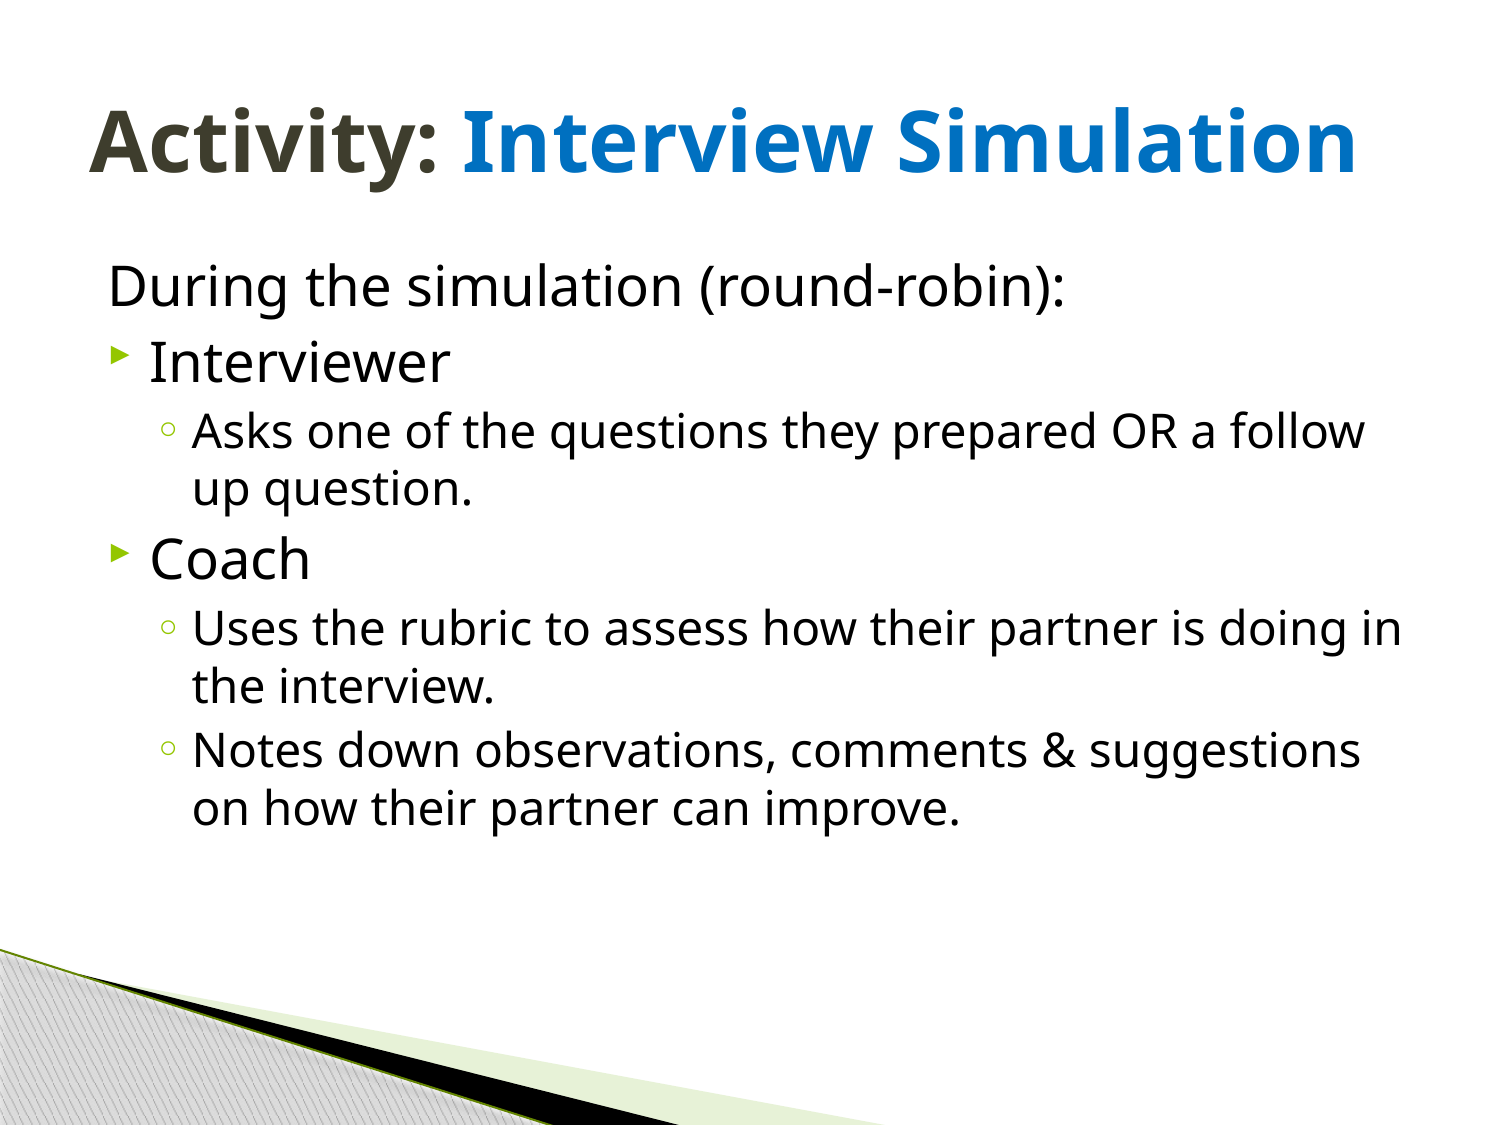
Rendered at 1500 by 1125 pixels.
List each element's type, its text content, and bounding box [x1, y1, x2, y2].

list During the simulation (round-robin): Interviewer Asks one of the questions they prepared OR a follow up question. Coach Uses the rubric to assess how their partner is doing in the interview. Notes down observations, comments & suggestions on how their partner can improve. [75, 243, 1425, 986]
title Activity: Interview Simulation [75, 45, 1425, 233]
